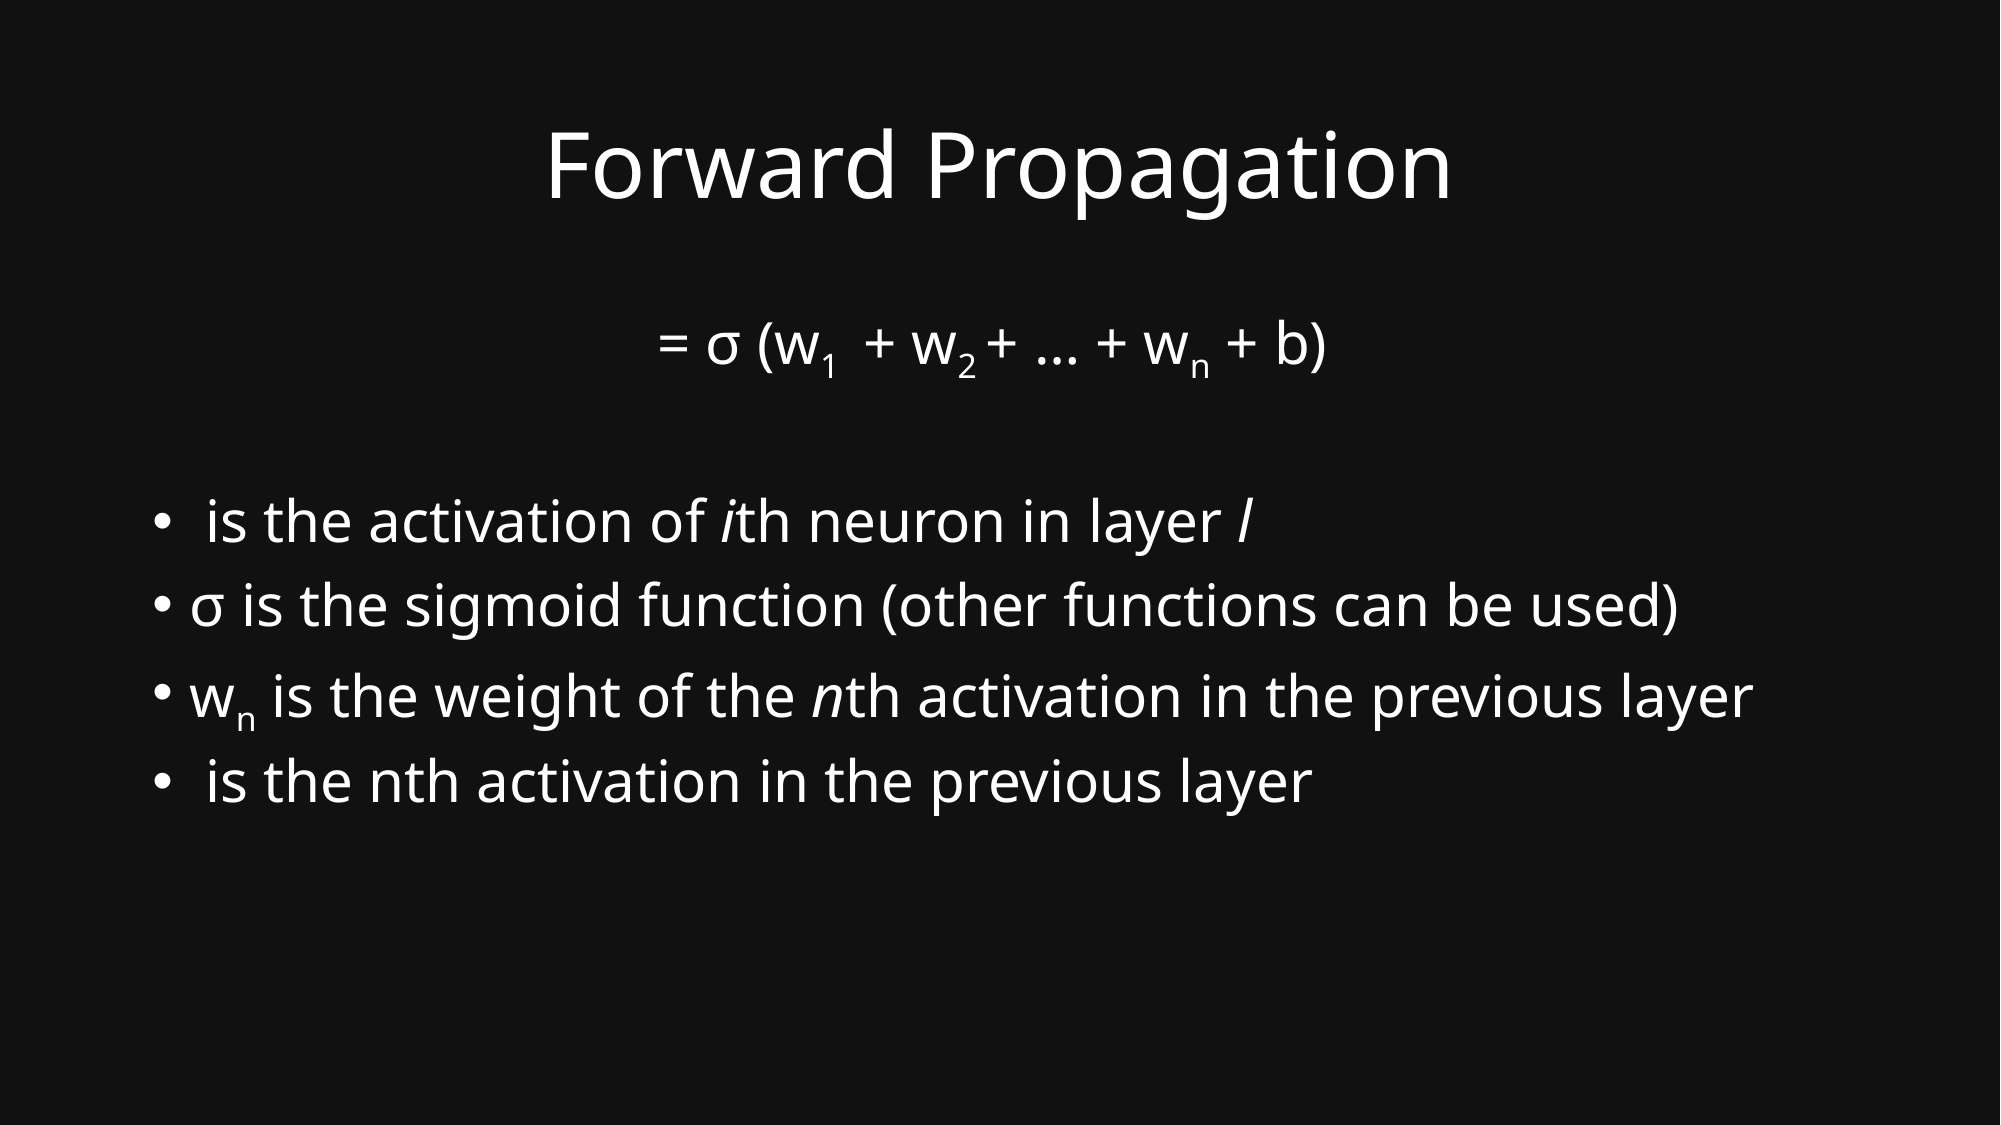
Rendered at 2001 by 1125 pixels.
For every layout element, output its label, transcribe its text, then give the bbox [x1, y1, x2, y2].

title Forward Propagation [137, 59, 1863, 278]
